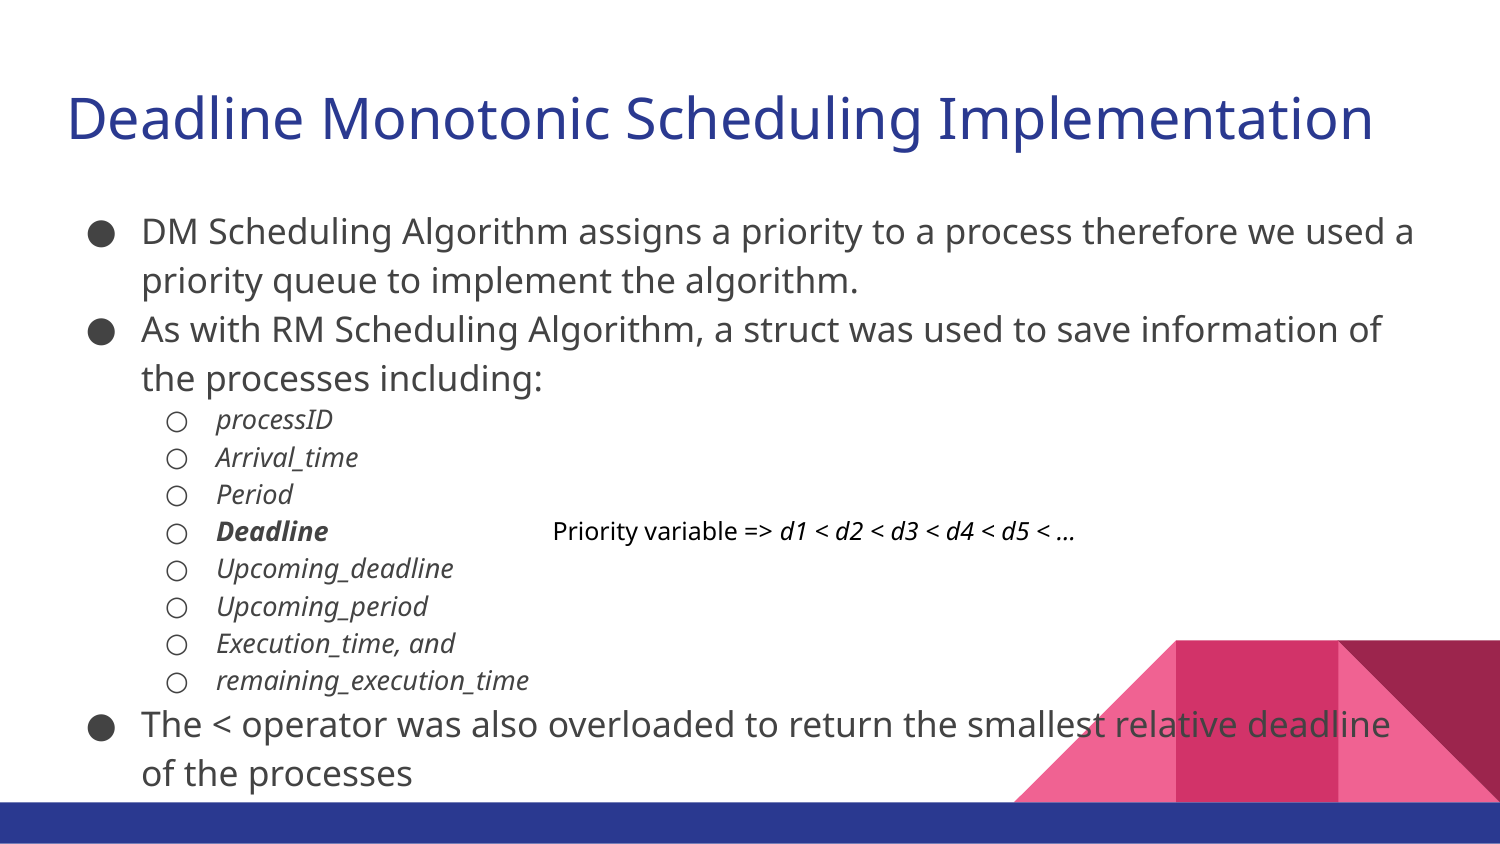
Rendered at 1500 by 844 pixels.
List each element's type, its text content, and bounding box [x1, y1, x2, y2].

title Deadline Monotonic Scheduling Implementation [51, 67, 1449, 167]
list DM Scheduling Algorithm assigns a priority to a process therefore we used a priority queue to implement the algorithm. As with RM Scheduling Algorithm, a struct was used to save information of the processes including: processID Arrival_time Period Deadline Upcoming_deadline Upcoming_period Execution_time, and remaining_execution_time The < operator was also overloaded to return the smallest relative deadline of the processes [51, 187, 1449, 830]
text_box Priority variable => d1 < d2 < d3 < d4 < d5 < … [537, 508, 1122, 553]
